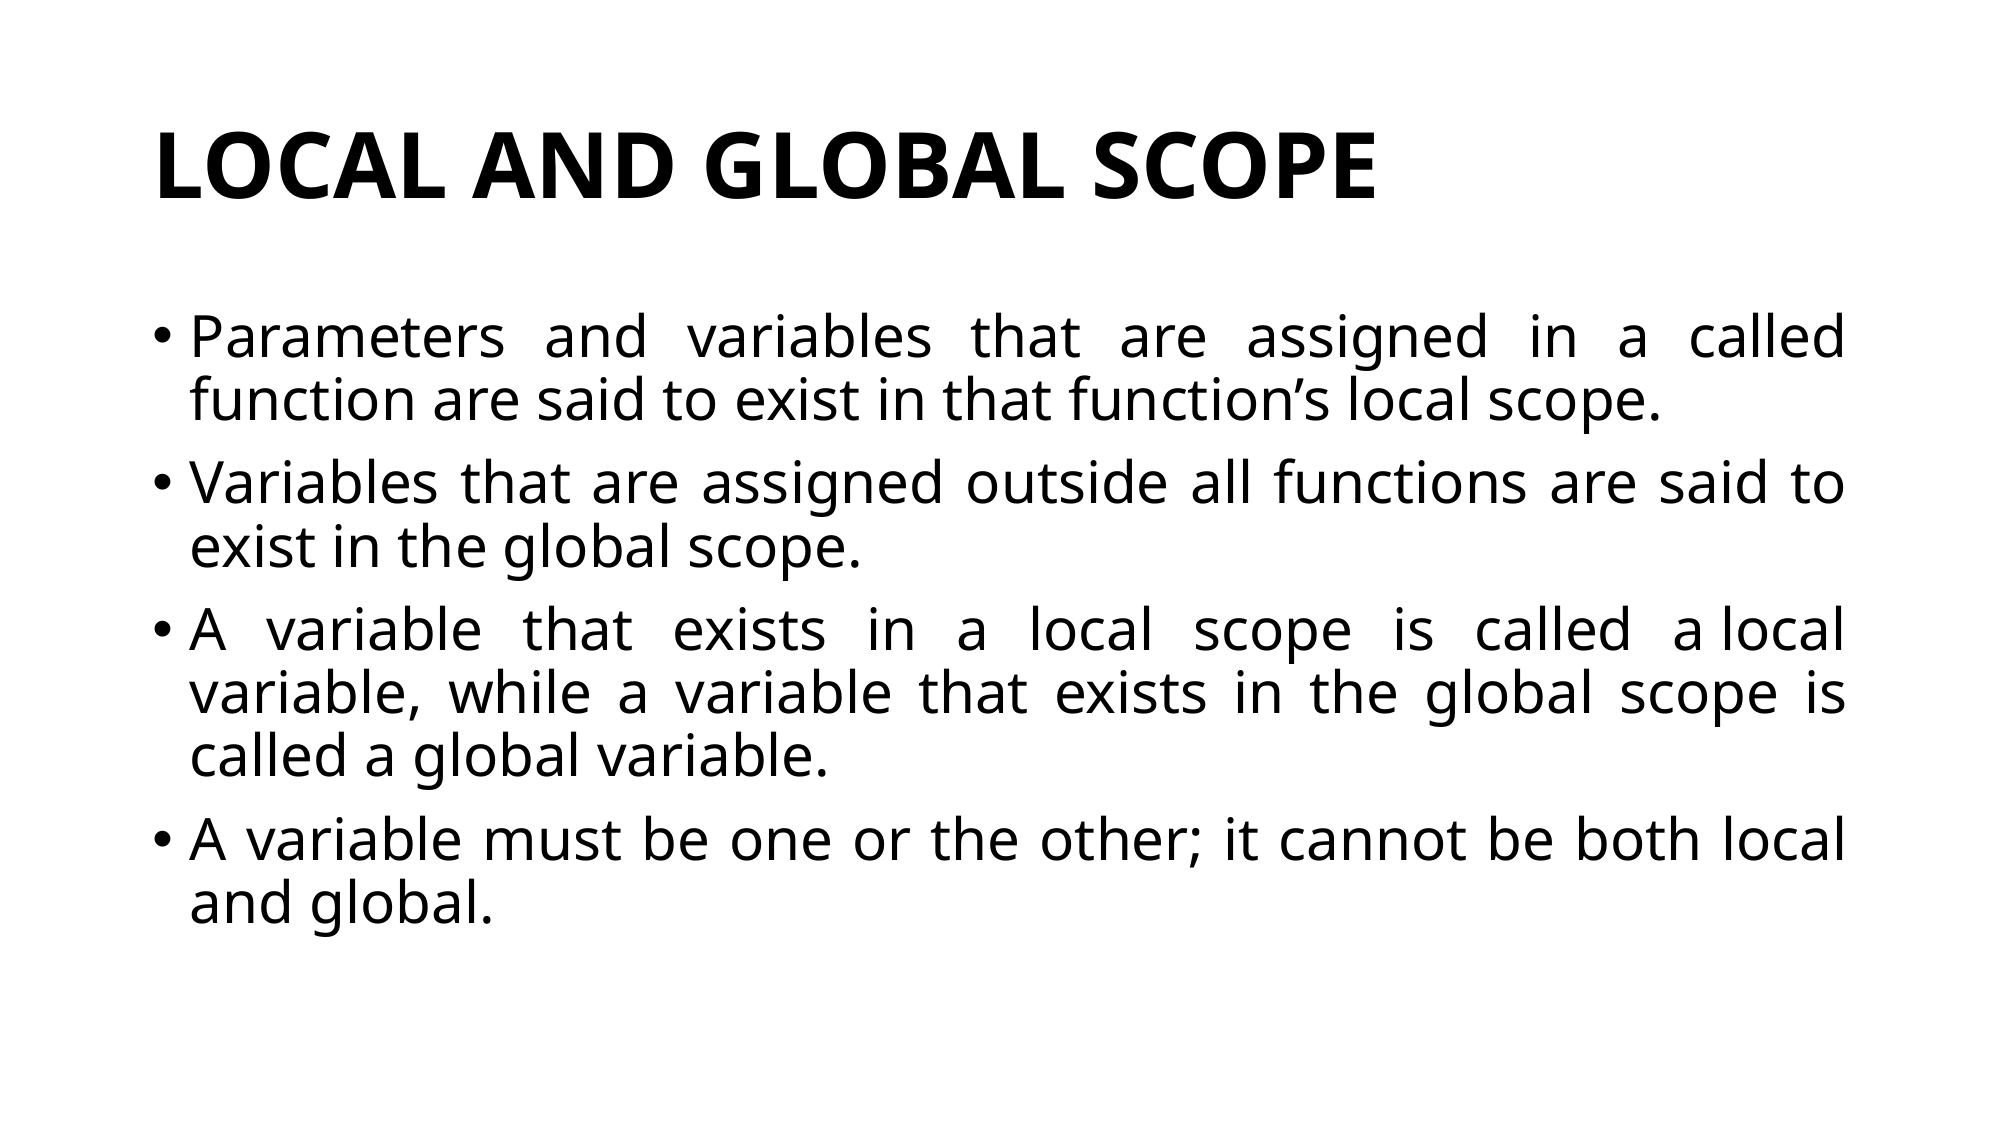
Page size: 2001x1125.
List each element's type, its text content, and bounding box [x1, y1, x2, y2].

list Parameters and variables that are assigned in a called function are said to exist in that function’s local scope. Variables that are assigned outside all functions are said to exist in the global scope. A variable that exists in a local scope is called a local variable, while a variable that exists in the global scope is called a global variable. A variable must be one or the other; it cannot be both local and global. [137, 299, 1863, 1014]
title Local and Global Scope [137, 59, 1863, 278]
